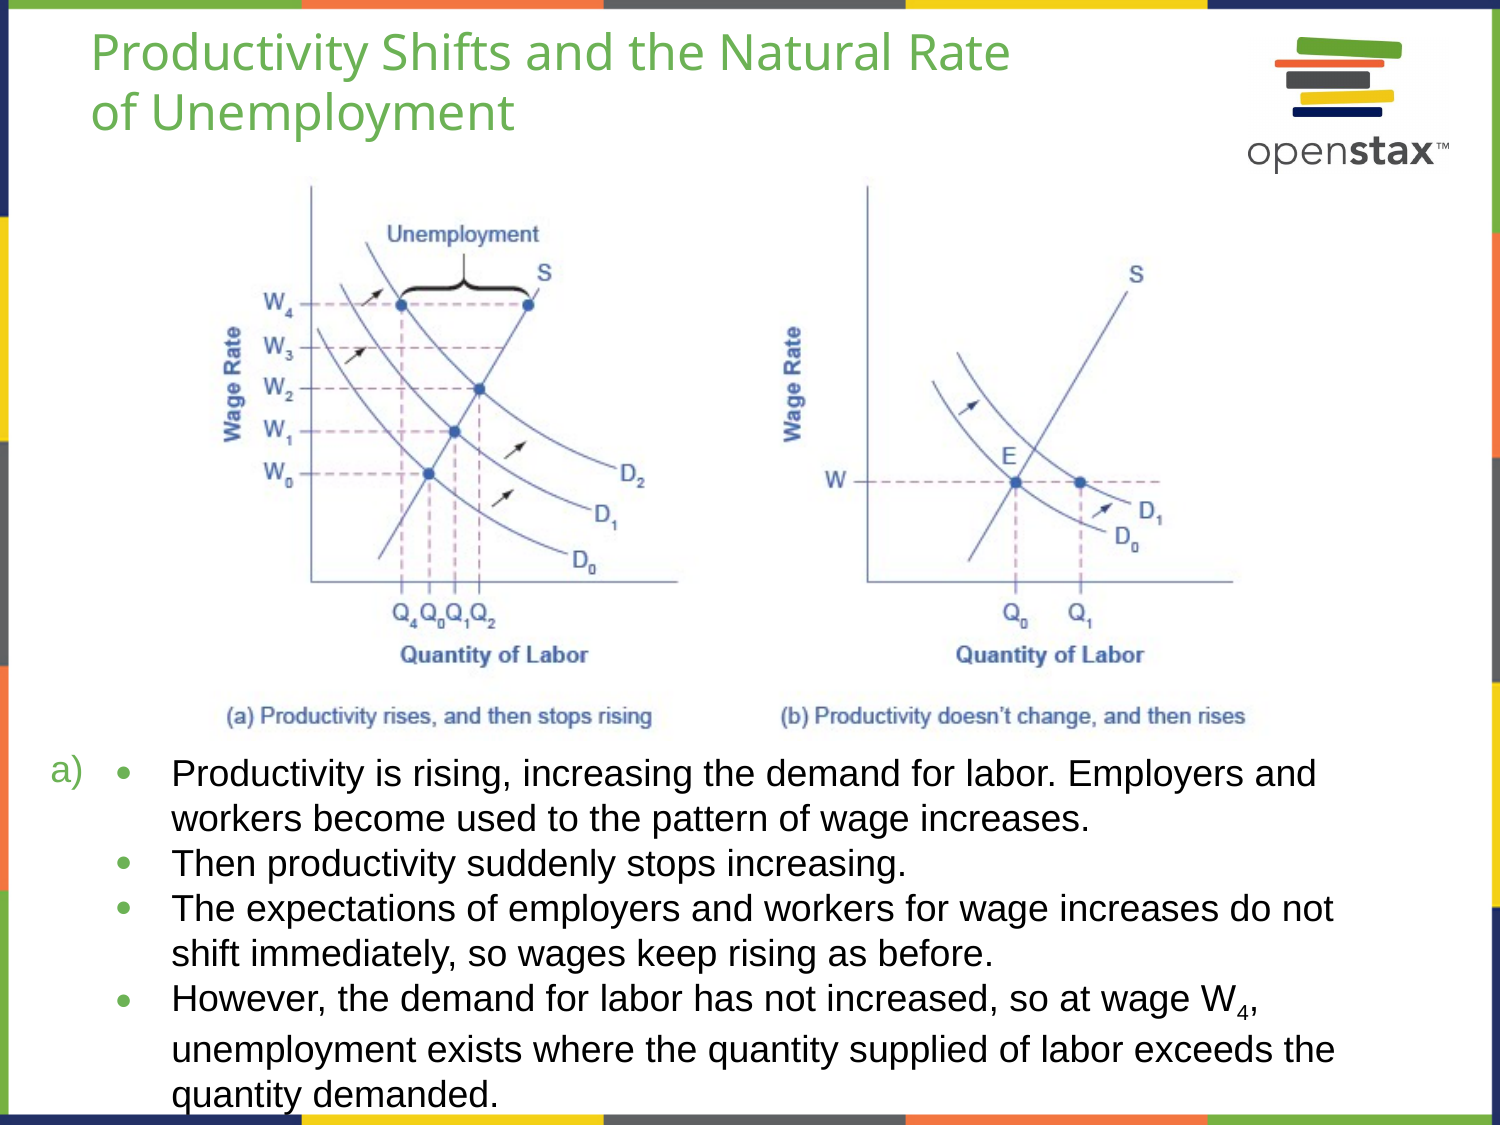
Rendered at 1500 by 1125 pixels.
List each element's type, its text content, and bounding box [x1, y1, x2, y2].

list Productivity is rising, increasing the demand for labor. Employers and workers become used to the pattern of wage increases. Then productivity suddenly stops increasing. The expectations of employers and workers for wage increases do not shift immediately, so wages keep rising as before. However, the demand for labor has not increased, so at wage W4, unemployment exists where the quantity supplied of labor exceeds the quantity demanded. [99, 741, 1423, 1102]
text_box a) [35, 730, 120, 793]
picture [0, 0, 1500, 1125]
title Productivity Shifts and the Natural Rate of Unemployment [75, 39, 1244, 148]
